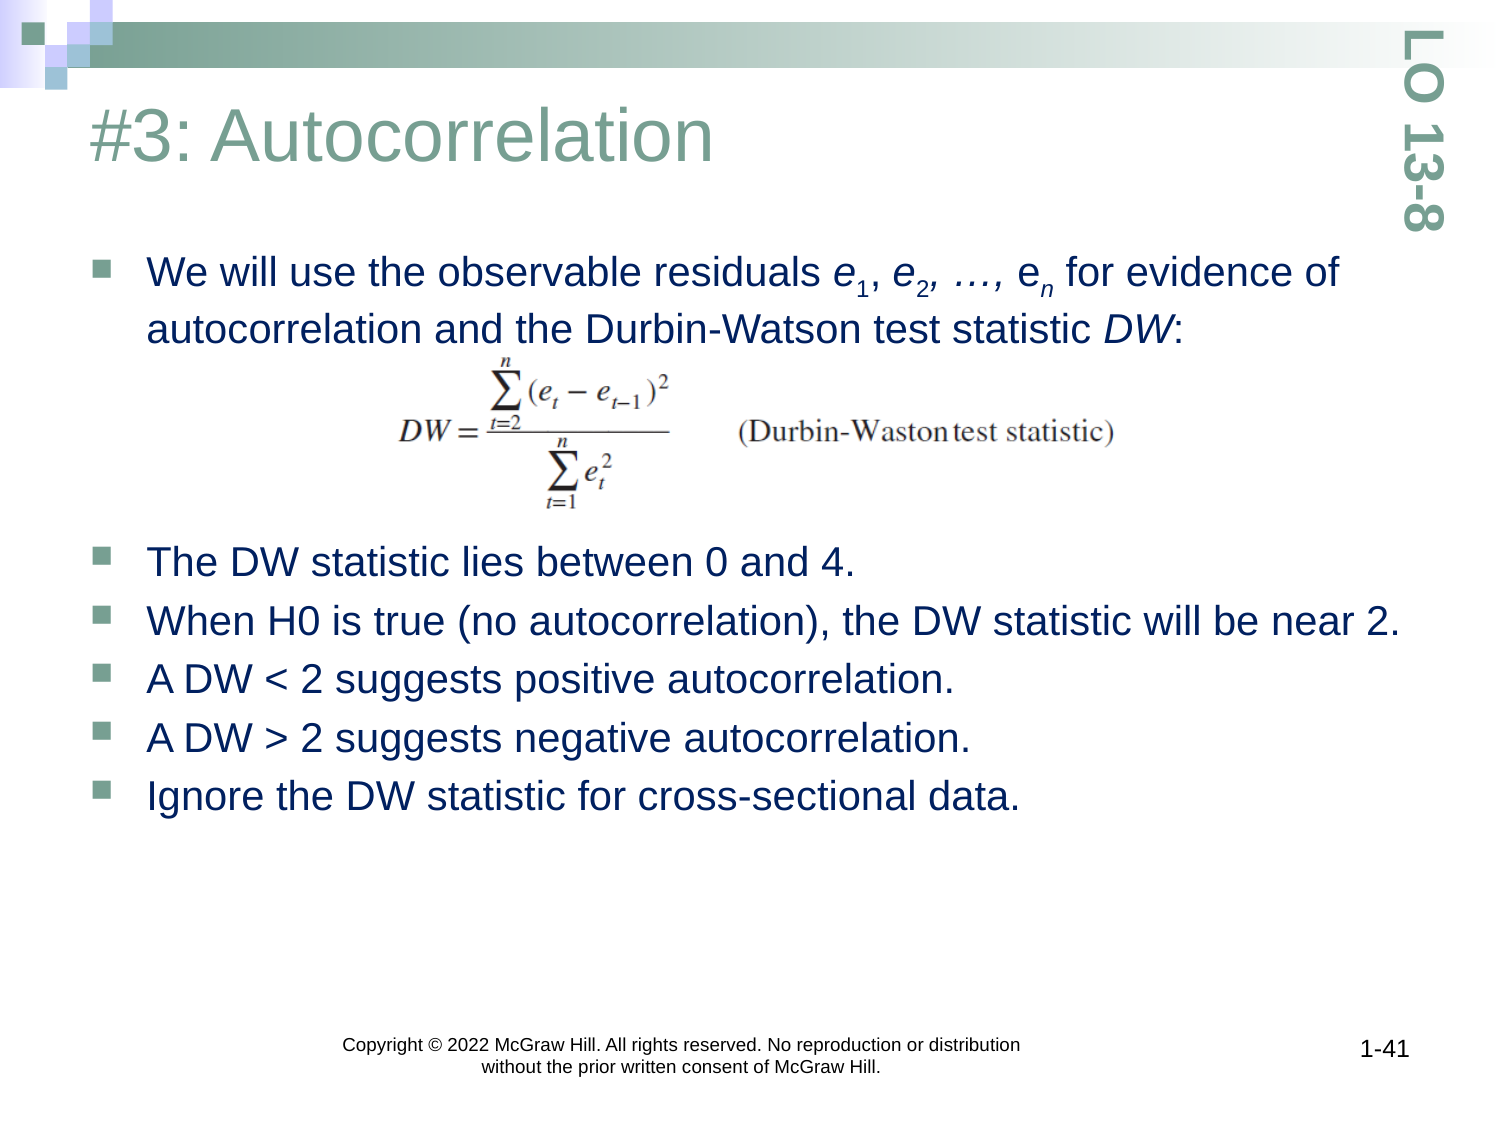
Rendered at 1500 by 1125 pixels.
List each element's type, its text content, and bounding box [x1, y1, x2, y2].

slide_number 1-41 [1074, 1025, 1425, 1100]
title #3: Autocorrelation [74, 74, 1381, 188]
picture [387, 349, 1120, 523]
footer Copyright © 2022 McGraw Hill. All rights reserved. No reproduction or distribution without the prior written consent of McGraw Hill. [312, 1025, 1050, 1100]
list LO 13-8 [1381, 12, 1470, 288]
list We will use the observable residuals e1, e2, …, en for evidence of autocorrelation and the Durbin-Watson test statistic DW: The DW statistic lies between 0 and 4. When H0 is true (no autocorrelation), the DW statistic will be near 2. A DW < 2 suggests positive autocorrelation. A DW > 2 suggests negative autocorrelation. Ignore the DW statistic for cross-sectional data. [74, 237, 1426, 963]
